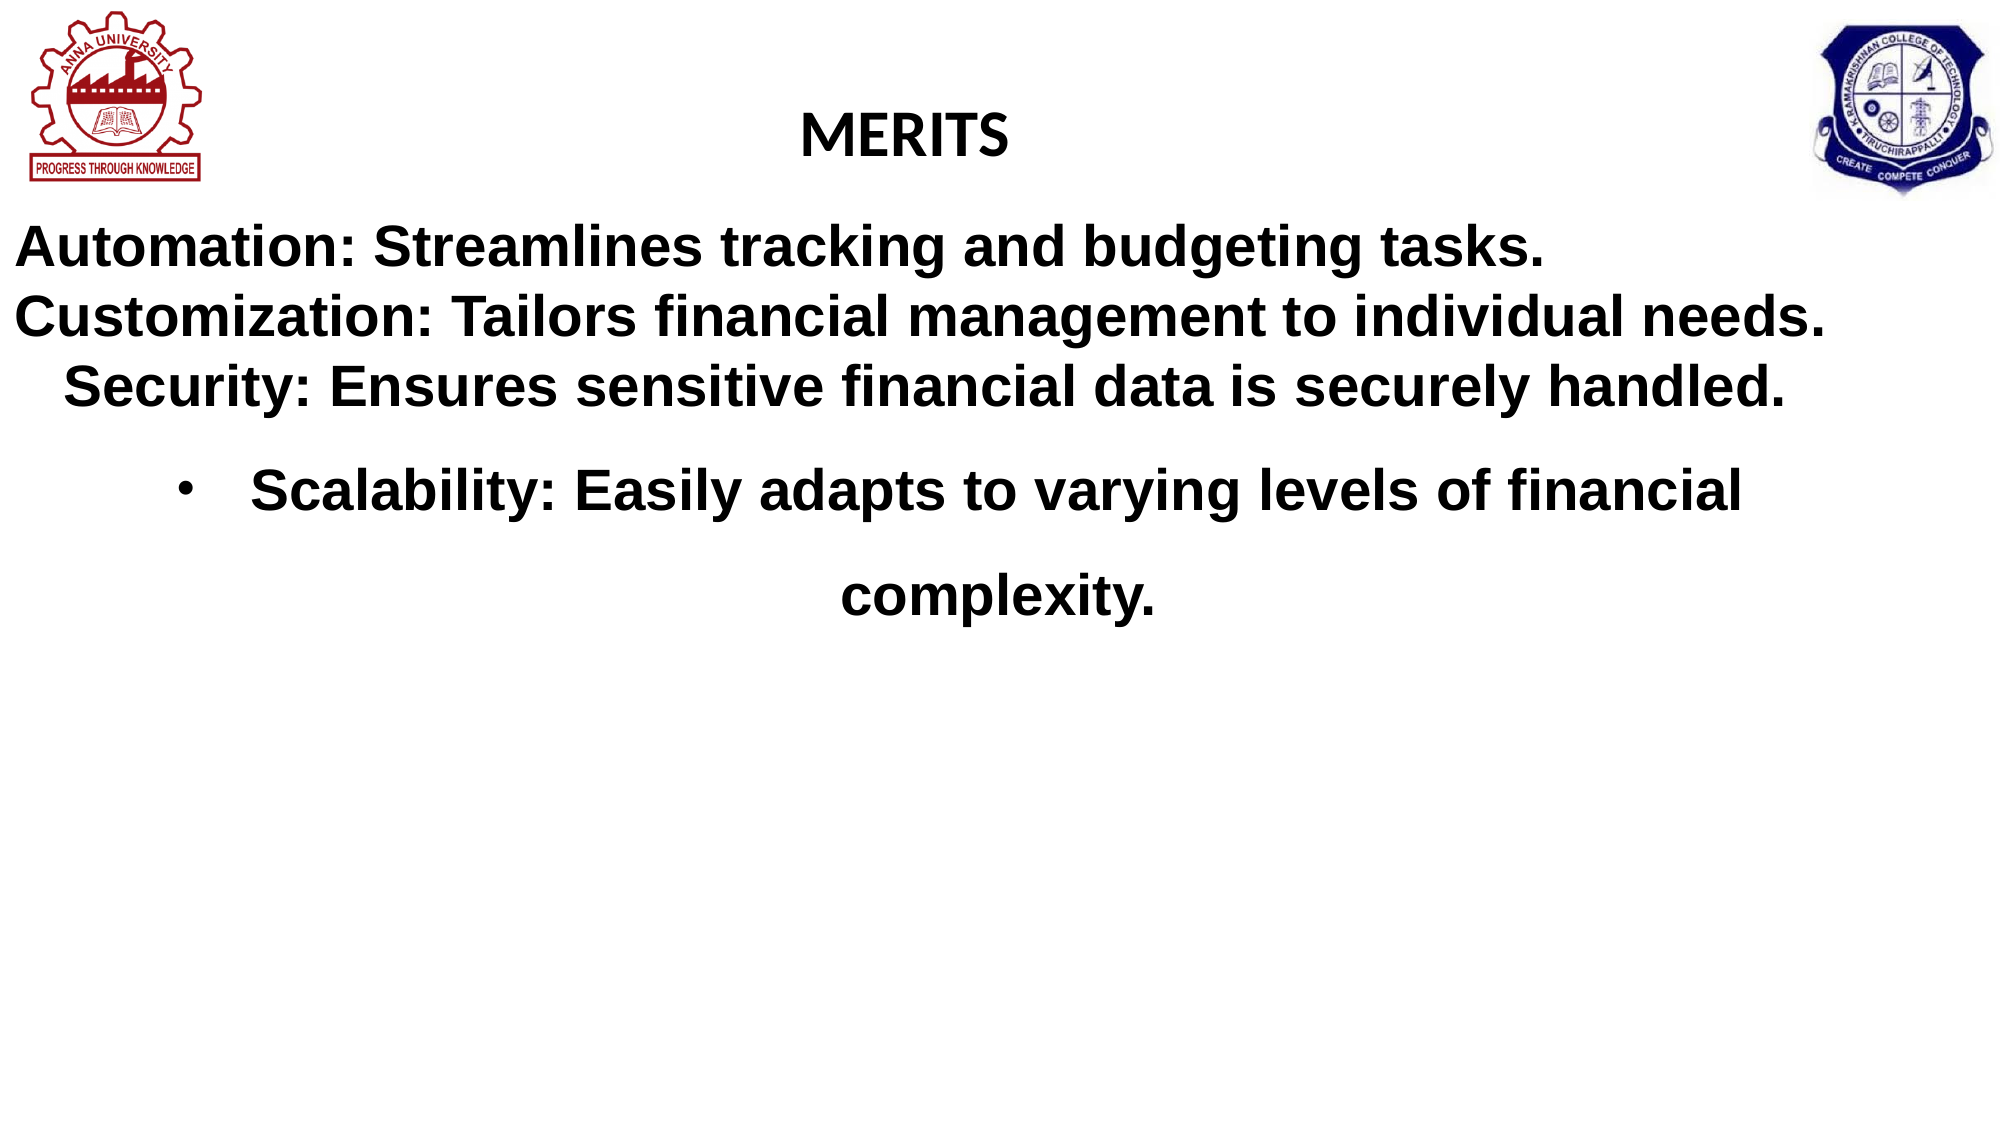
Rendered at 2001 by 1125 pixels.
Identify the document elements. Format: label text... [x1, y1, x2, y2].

picture [27, 9, 203, 184]
title MERITS [229, 47, 1580, 172]
picture [1809, 18, 2000, 201]
text_box Automation: Streamlines tracking and budgeting tasks. Customization: Tailors financial management to individual needs. Security: Ensures sensitive financial data is securely handled. Scalability: Easily adapts to varying levels of financial complexity. [0, 200, 1922, 1125]
